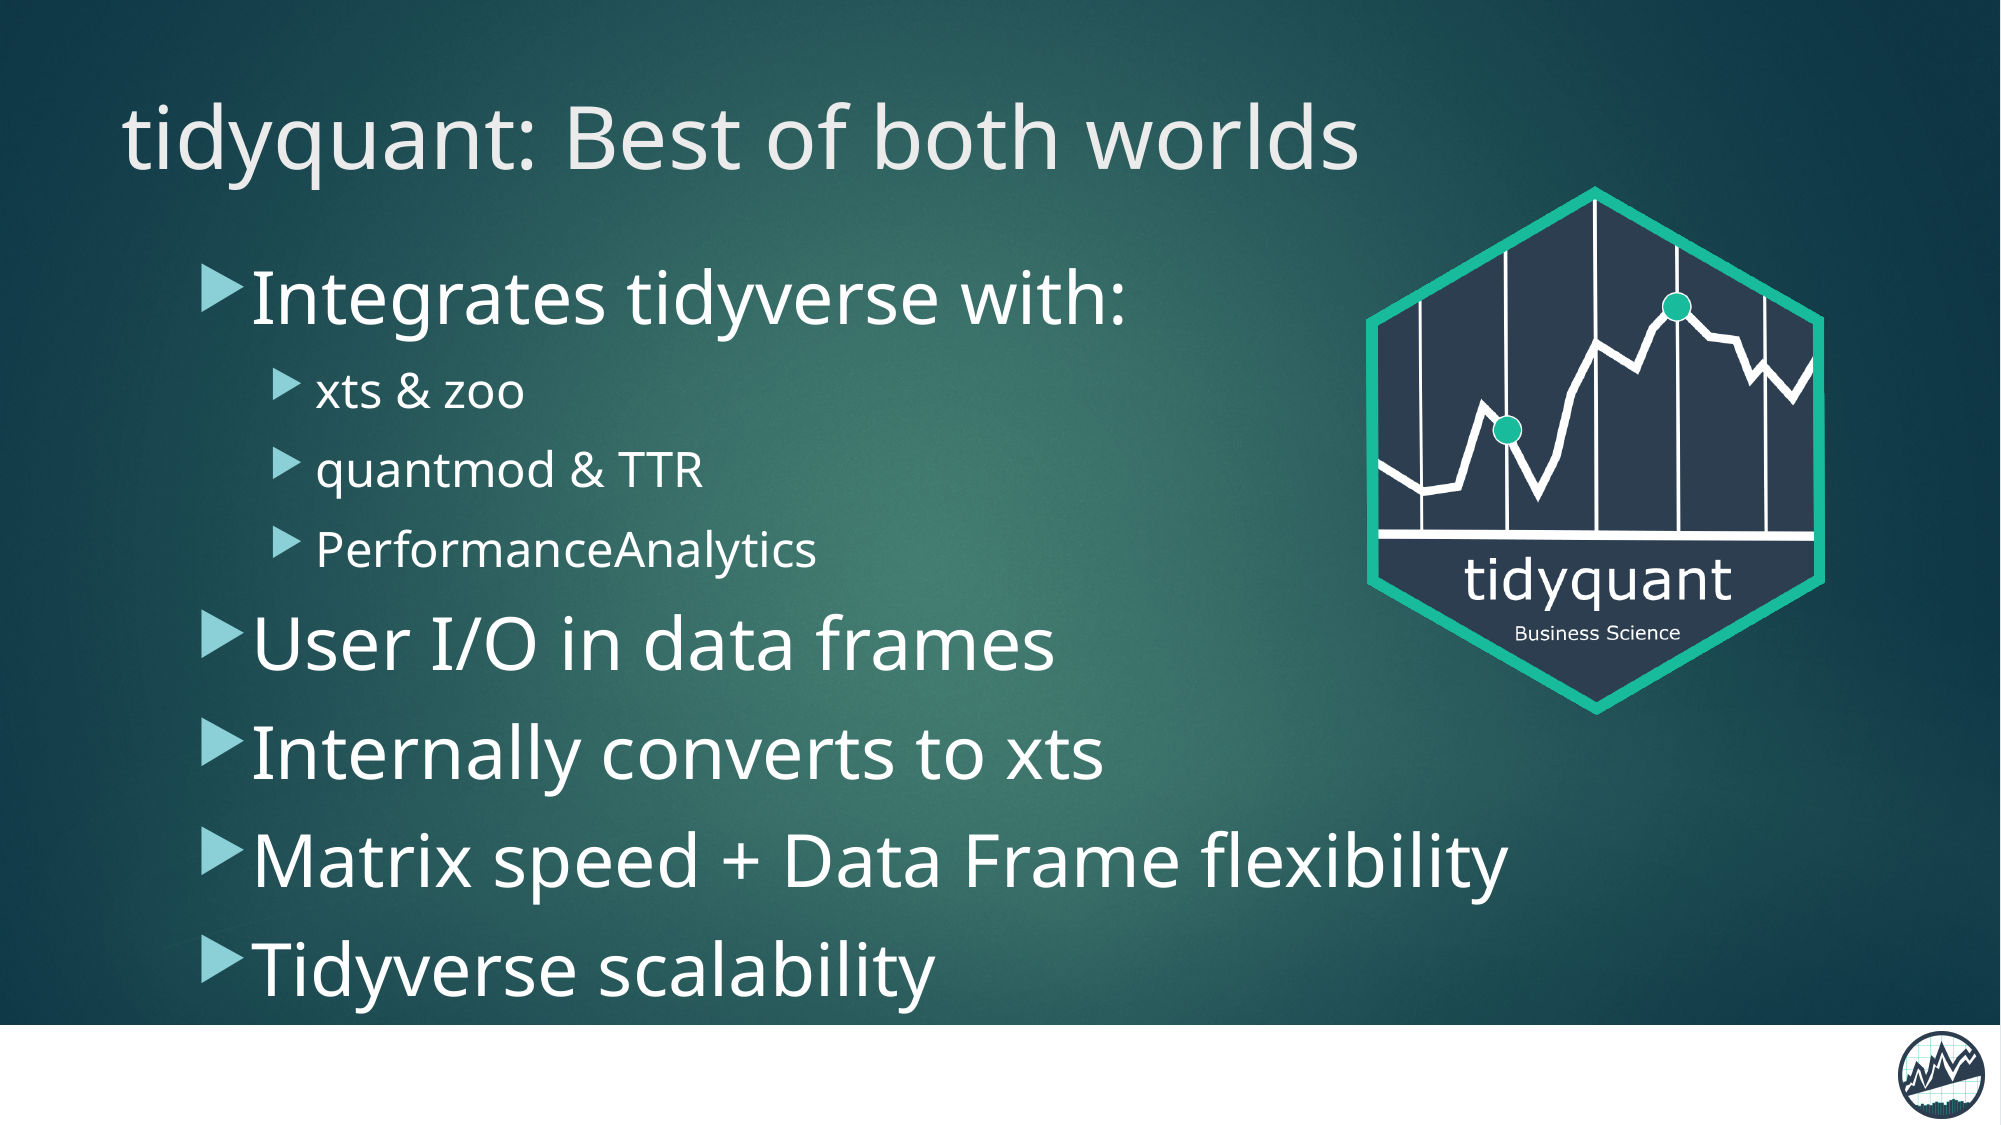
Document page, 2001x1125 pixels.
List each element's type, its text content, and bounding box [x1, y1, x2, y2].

picture [1365, 186, 1825, 716]
list Integrates tidyverse with: xts & zoo quantmod & TTR PerformanceAnalytics User I/O in data frames Internally converts to xts Matrix speed + Data Frame flexibility Tidyverse scalability [181, 243, 1869, 1025]
title tidyquant: Best of both worlds [106, 74, 1649, 304]
picture [1898, 1031, 1985, 1119]
